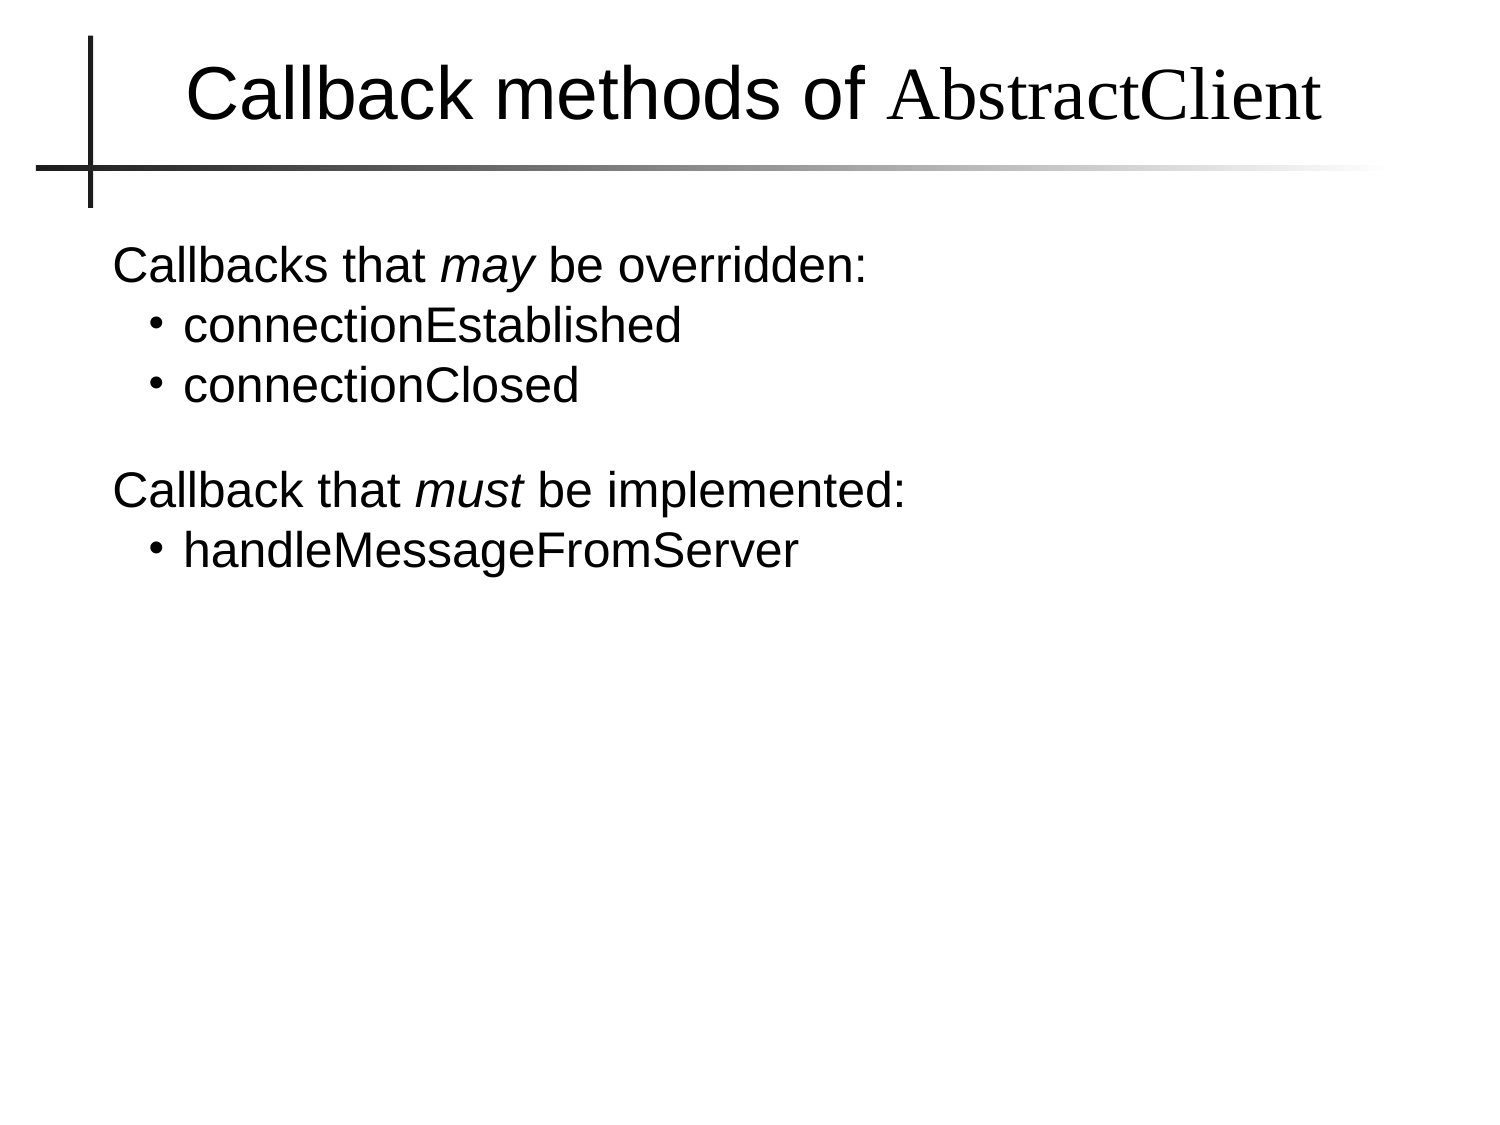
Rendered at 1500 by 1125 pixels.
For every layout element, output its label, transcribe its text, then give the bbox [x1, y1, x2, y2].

text_box Callback methods of AbstractClient [89, 14, 1440, 165]
text_box Callbacks that may be overridden: connectionEstablished connectionClosed Callback that must be implemented: handleMessageFromServer [97, 224, 1335, 1013]
